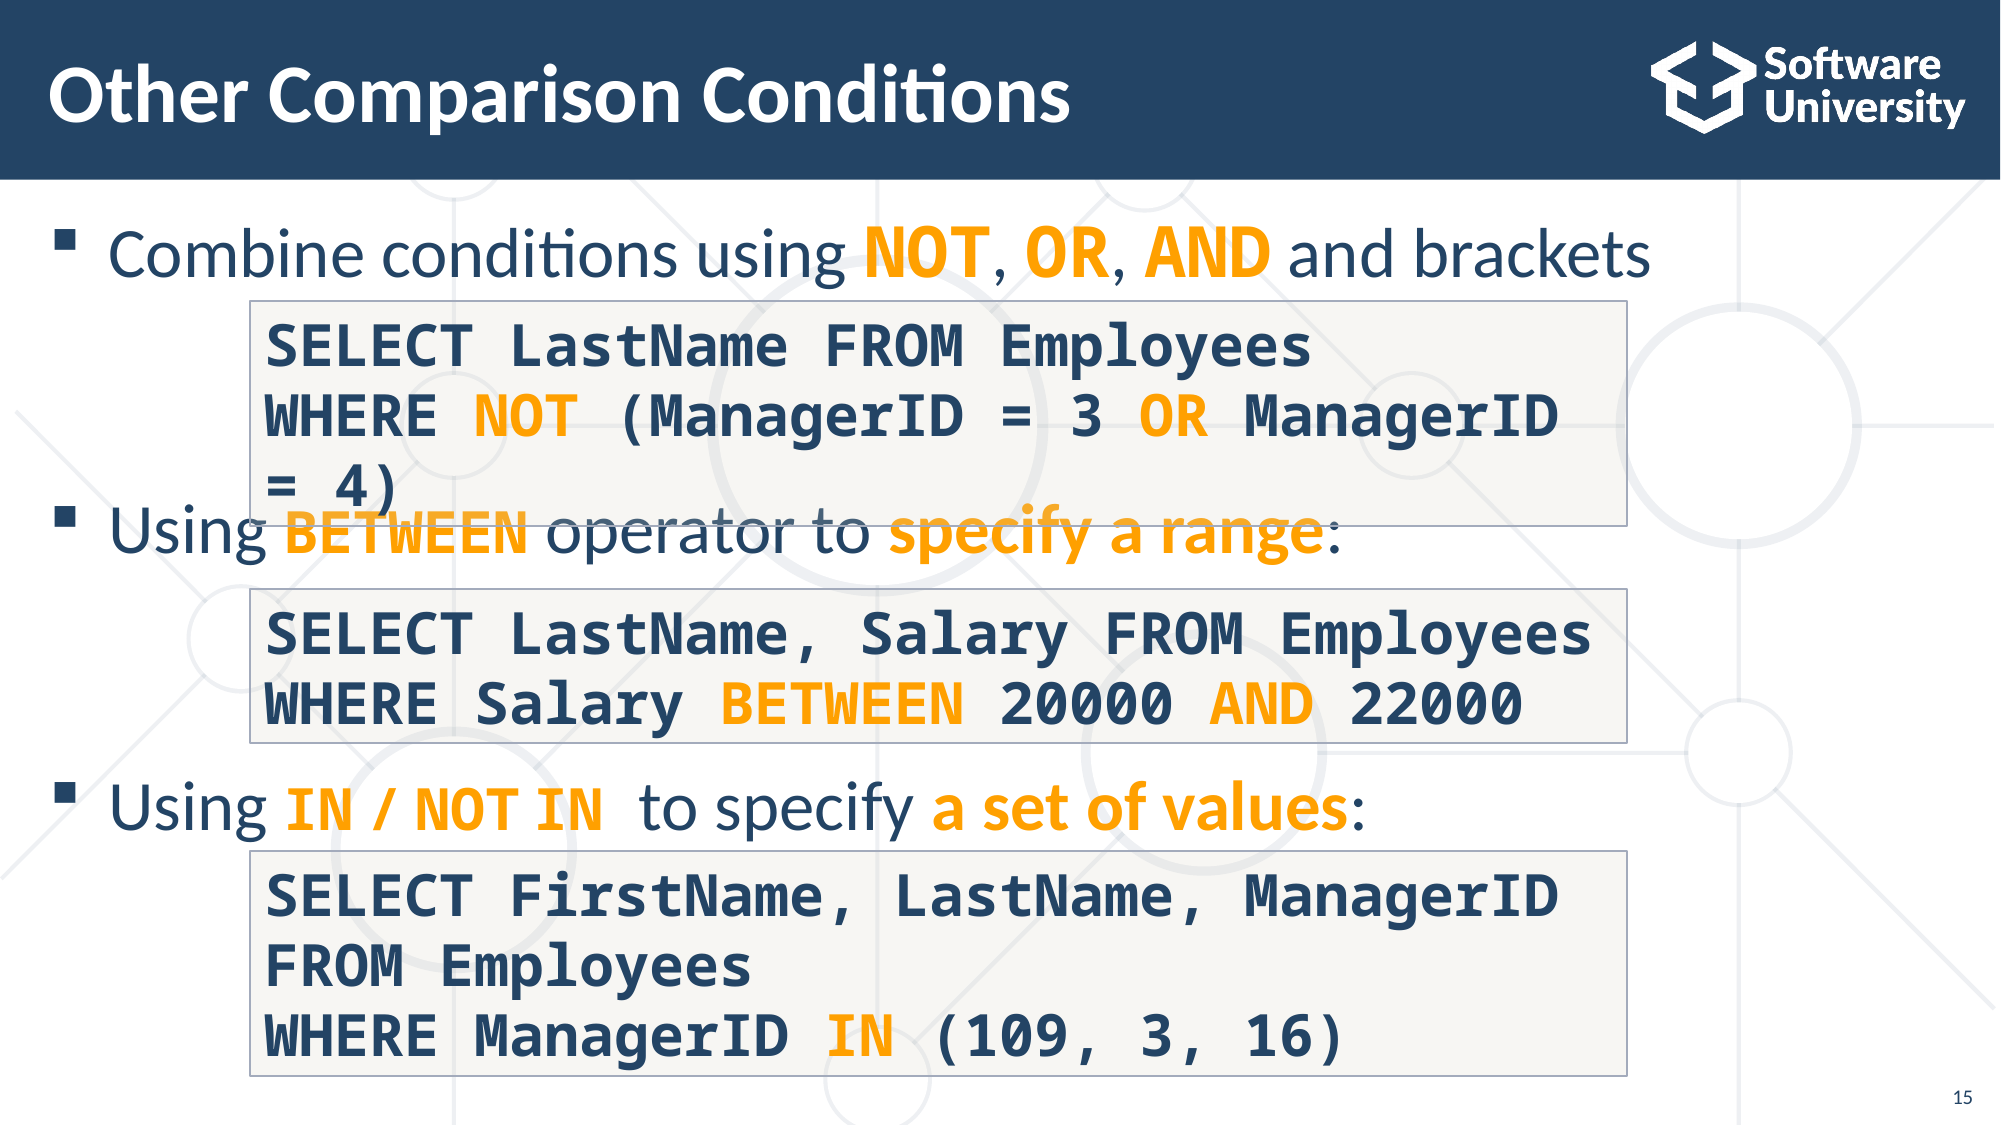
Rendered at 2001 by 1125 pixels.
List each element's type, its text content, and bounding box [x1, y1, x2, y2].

picture [1651, 41, 1966, 134]
title Other Comparison Conditions [31, 16, 1625, 162]
text_box SELECT LastName FROM Employees WHERE NOT (ManagerID = 3 OR ManagerID = 4) [249, 301, 1628, 526]
text_box SELECT FirstName, LastName, ManagerID FROM Employees WHERE ManagerID IN (109, 3, 16) [249, 851, 1628, 1076]
list Combine conditions using NOT, OR, AND and brackets Using BETWEEN operator to specify a range: Using IN / NOT IN to specify a set of values: [31, 196, 1970, 1104]
text_box SELECT LastName, Salary FROM Employees WHERE Salary BETWEEN 20000 AND 22000 [249, 588, 1628, 744]
slide_number 15 [1927, 1067, 1989, 1117]
